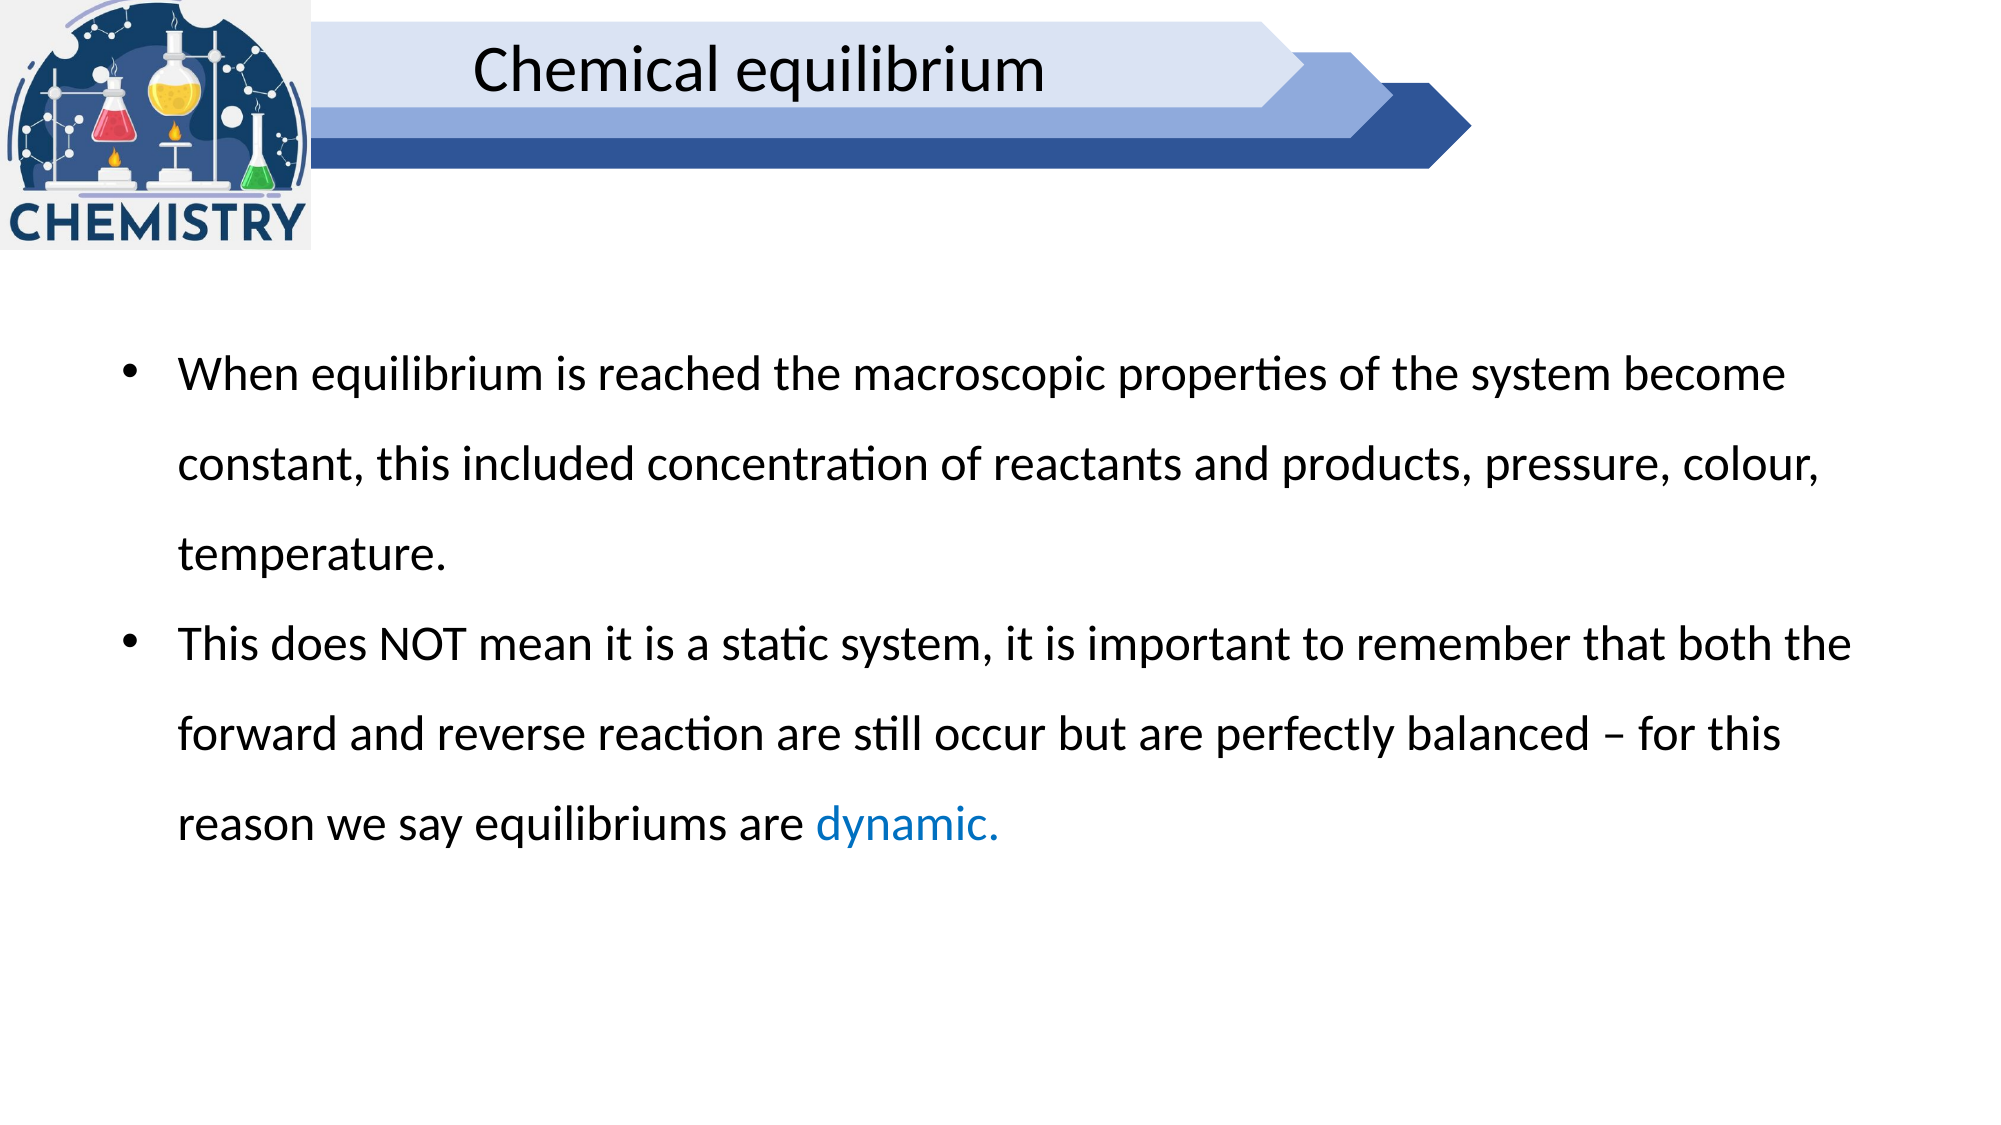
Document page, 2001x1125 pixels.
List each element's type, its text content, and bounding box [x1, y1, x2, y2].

text_box When equilibrium is reached the macroscopic properties of the system become constant, this included concentration of reactants and products, pressure, colour, temperature. This does NOT mean it is a static system, it is important to remember that both the forward and reverse reaction are still occur but are perfectly balanced – for this reason we say equilibriums are dynamic. [106, 303, 1892, 858]
picture [0, 0, 311, 250]
text_box [311, 81, 1474, 170]
text_box Chemical equilibrium [311, 20, 1306, 109]
text_box [311, 51, 1395, 140]
